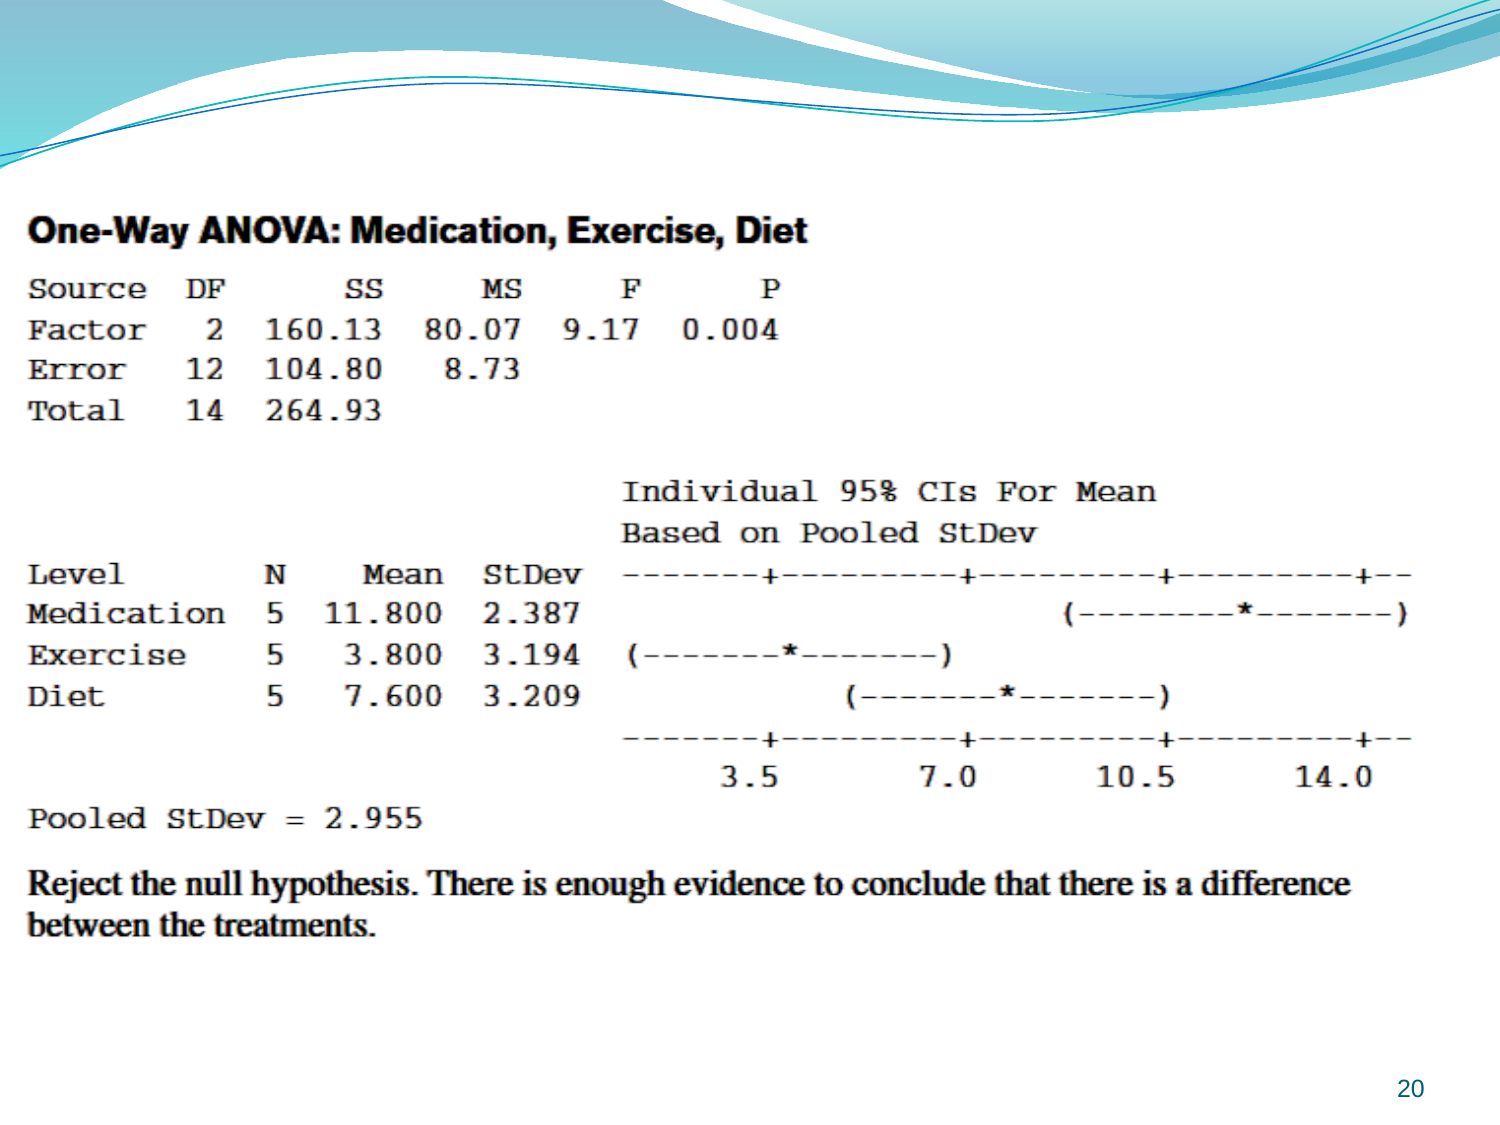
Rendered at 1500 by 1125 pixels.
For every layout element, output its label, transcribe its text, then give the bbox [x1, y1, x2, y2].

slide_number 20 [1299, 1042, 1425, 1103]
picture [0, 174, 1465, 963]
